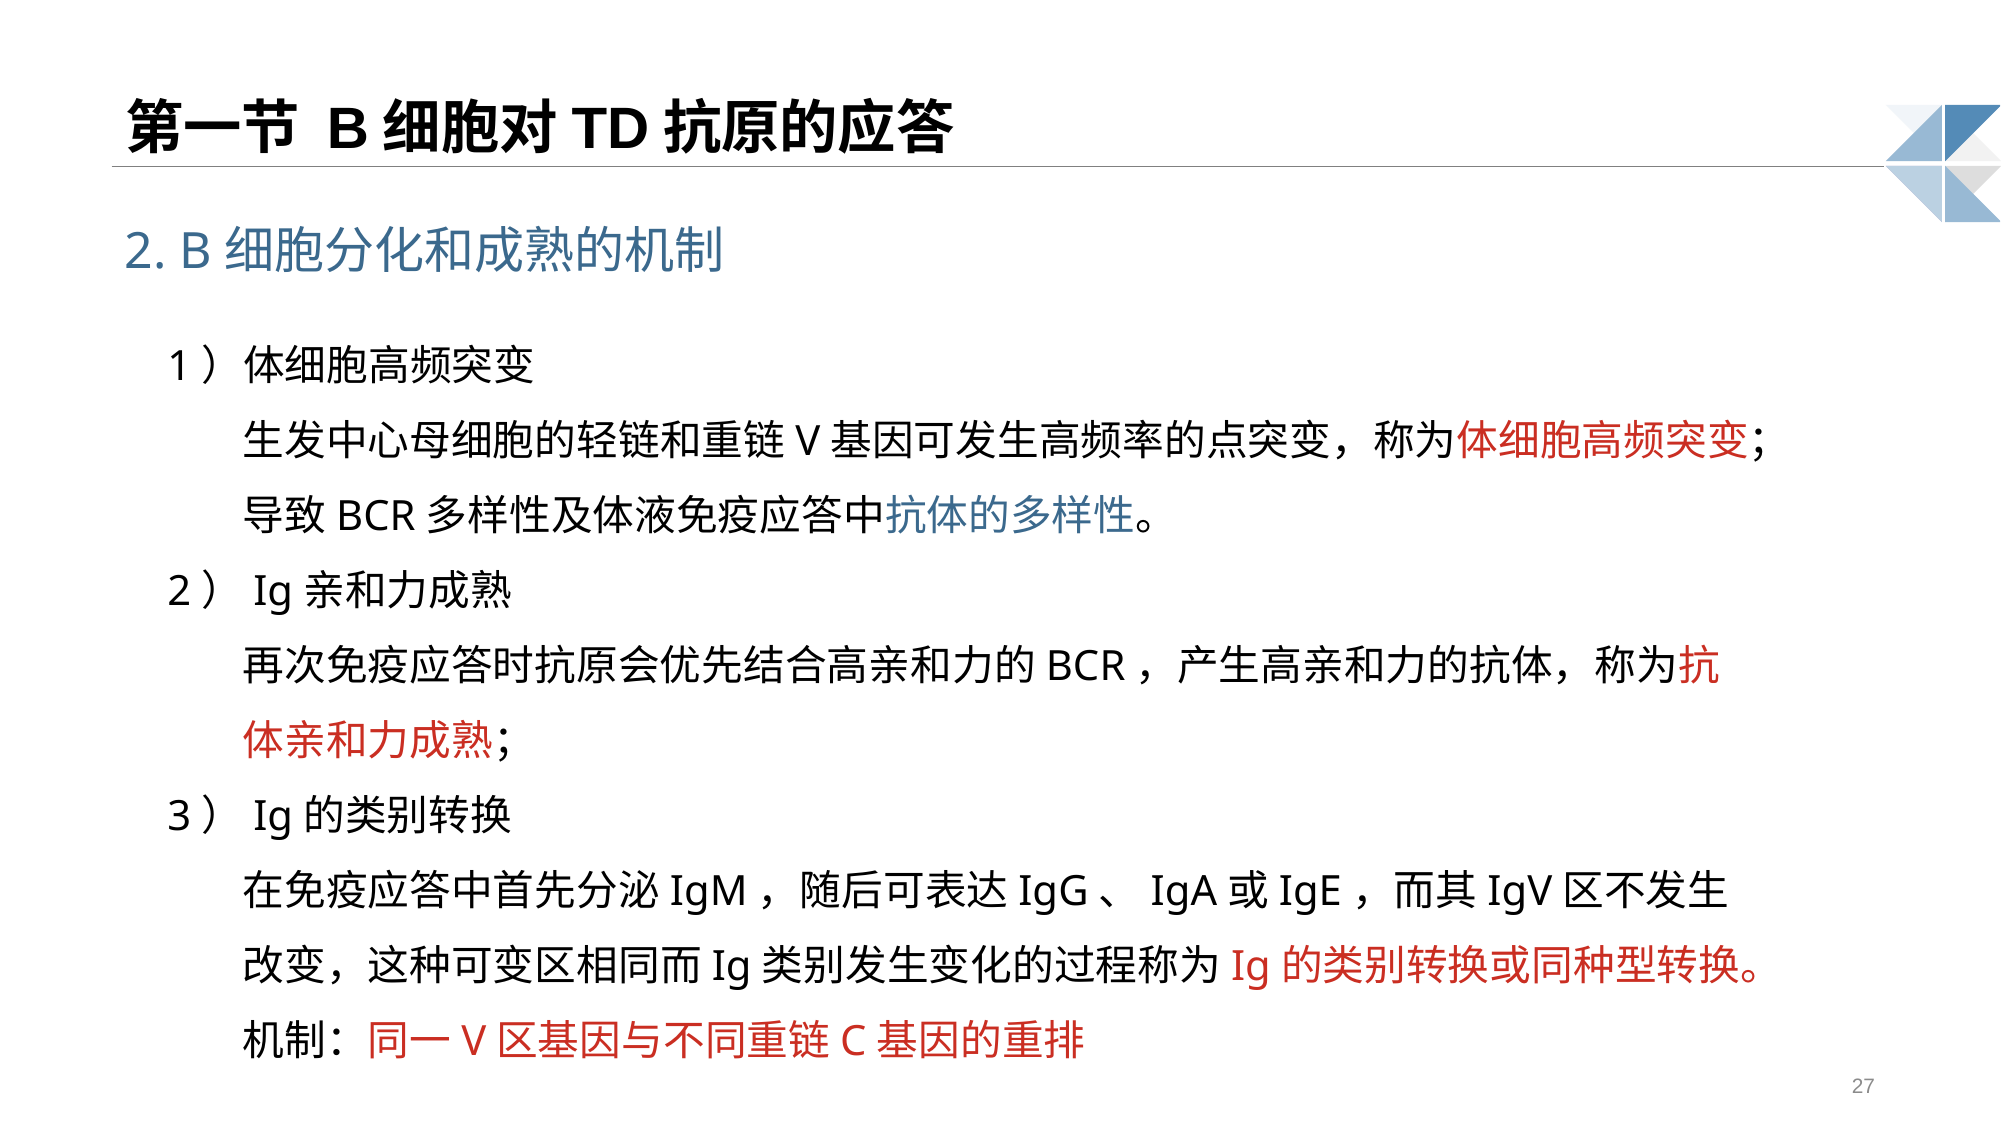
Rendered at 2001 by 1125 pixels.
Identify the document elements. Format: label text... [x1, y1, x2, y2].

slide_number 27 [1412, 1068, 1890, 1103]
title 第一节 B细胞对TD抗原的应答 [109, 0, 1890, 169]
text_box 1）体细胞高频突变 生发中心母细胞的轻链和重链V基因可发生高频率的点突变，称为体细胞高频突变；导致BCR多样性及体液免疫应答中抗体的多样性。 2）Ig亲和力成熟 再次免疫应答时抗原会优先结合高亲和力的BCR，产生高亲和力的抗体，称为抗体亲和力成熟； 3）Ig的类别转换 在免疫应答中首先分泌IgM，随后可表达IgG、IgA或IgE，而其IgV区不发生改变，这种可变区相同而Ig类别发生变化的过程称为Ig的类别转换或同种型转换。 机制：同一V区基因与不同重链C基因的重排 [152, 306, 1766, 1071]
text_box 2. B细胞分化和成熟的机制 [109, 210, 1315, 286]
